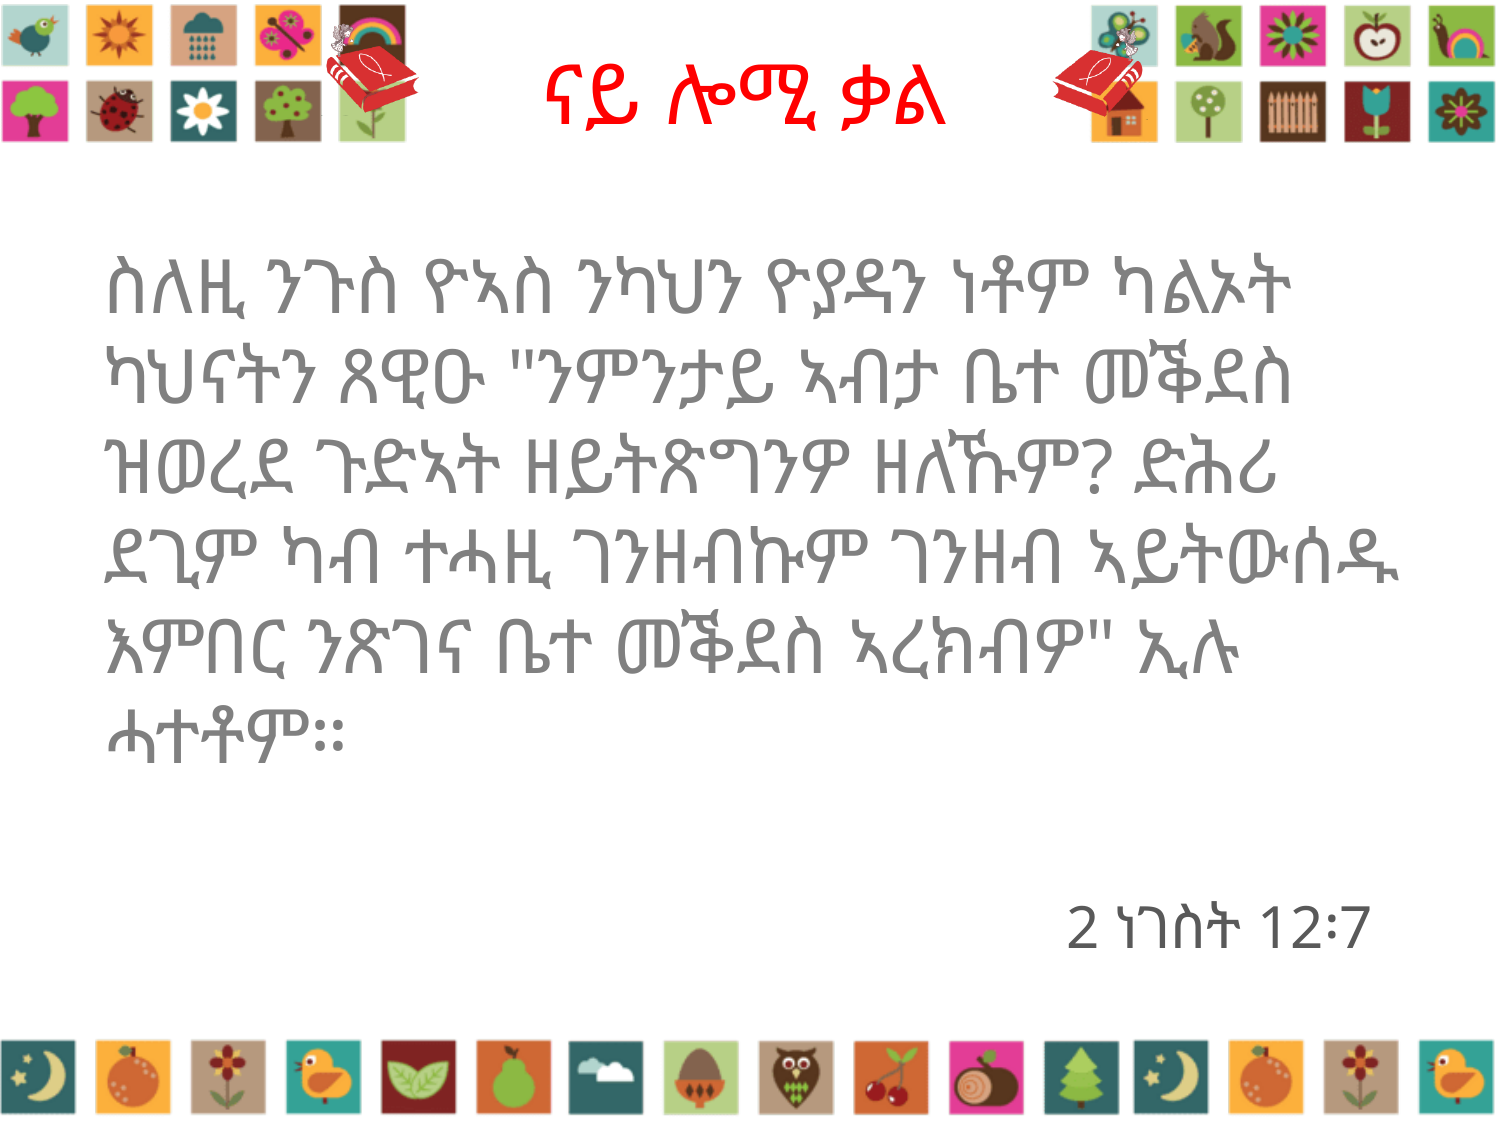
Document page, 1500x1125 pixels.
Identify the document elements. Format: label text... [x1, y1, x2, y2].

picture [1021, 3, 1500, 150]
text_box ናይ ሎሚ ቃል [424, 33, 1077, 149]
text_box 2 ነገስት 12፡7 [755, 883, 1388, 968]
text_box ስለዚ ንጉስ ዮኣስ ንካህን ዮያዳን ነቶም ካልኦት ካህናትን ጸዊዑ "ንምንታይ ኣብታ ቤተ መቕደስ ዝወረደ ጉድኣት ዘይትጽግንዎ ዘለኹም? ድሕሪ ደጊም ካብ ተሓዚ ገንዘብኩም ገንዘብ ኣይትውሰዱ እምበር ንጽገና ቤተ መቕደስ ኣረክብዎ" ኢሉ ሓተቶም። [88, 231, 1436, 787]
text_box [0, 1028, 1500, 1118]
picture [0, 3, 451, 150]
